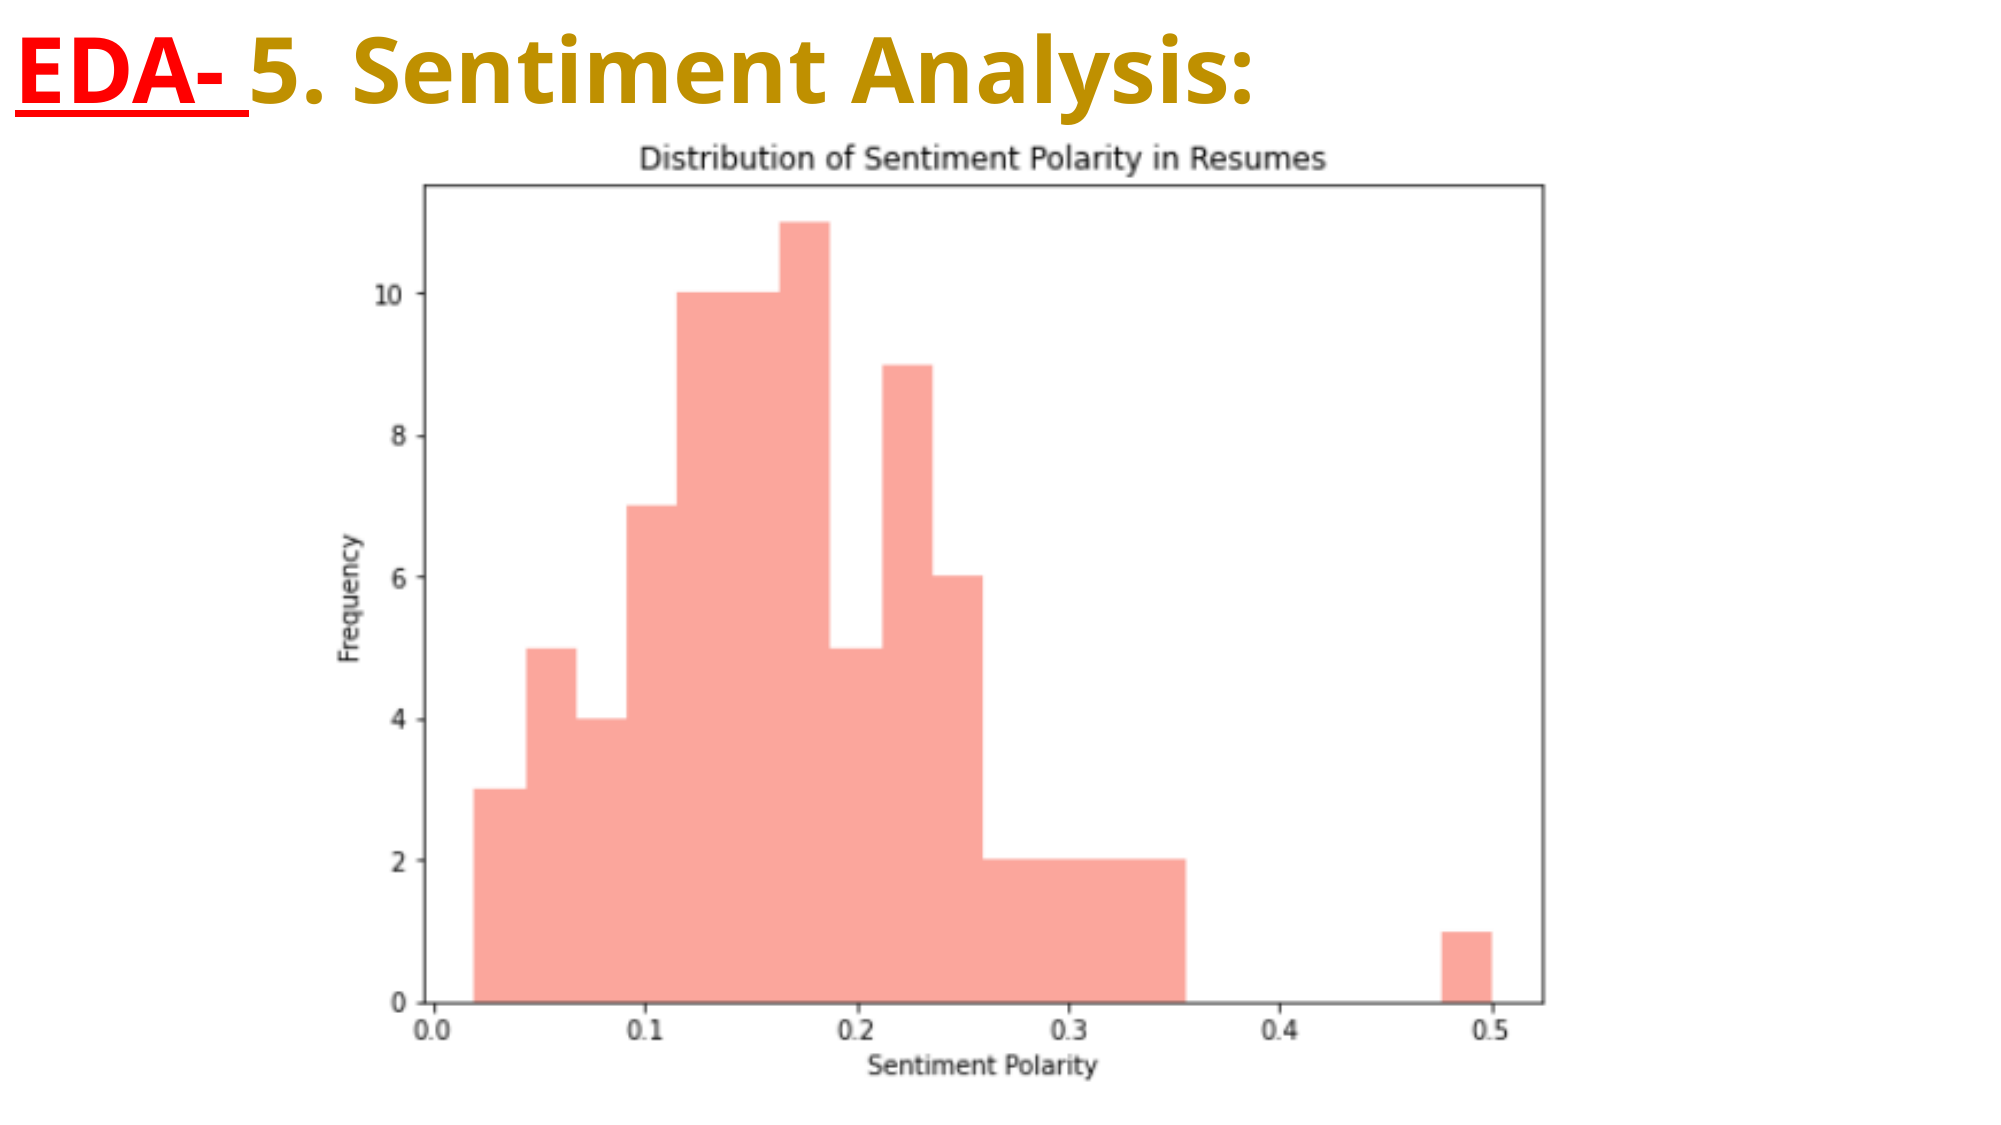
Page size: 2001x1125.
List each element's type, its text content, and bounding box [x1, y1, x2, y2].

text_box EDA- 5. Sentiment Analysis: [0, 16, 1725, 235]
picture [319, 125, 1574, 1098]
